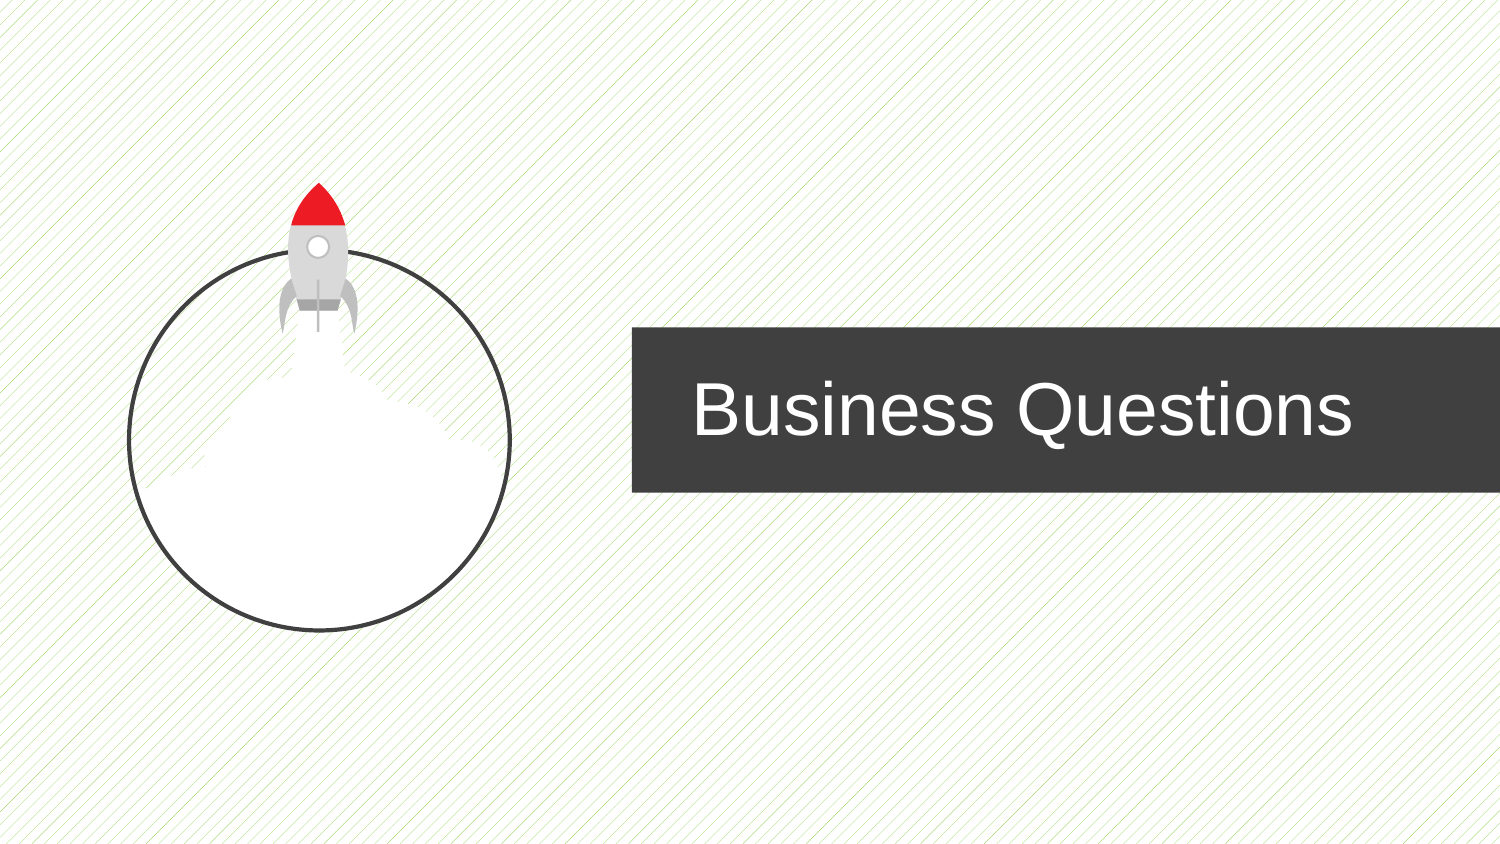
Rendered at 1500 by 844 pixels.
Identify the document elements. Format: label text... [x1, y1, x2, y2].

text_box [630, 325, 1500, 495]
text_box Business Questions [676, 353, 1459, 459]
